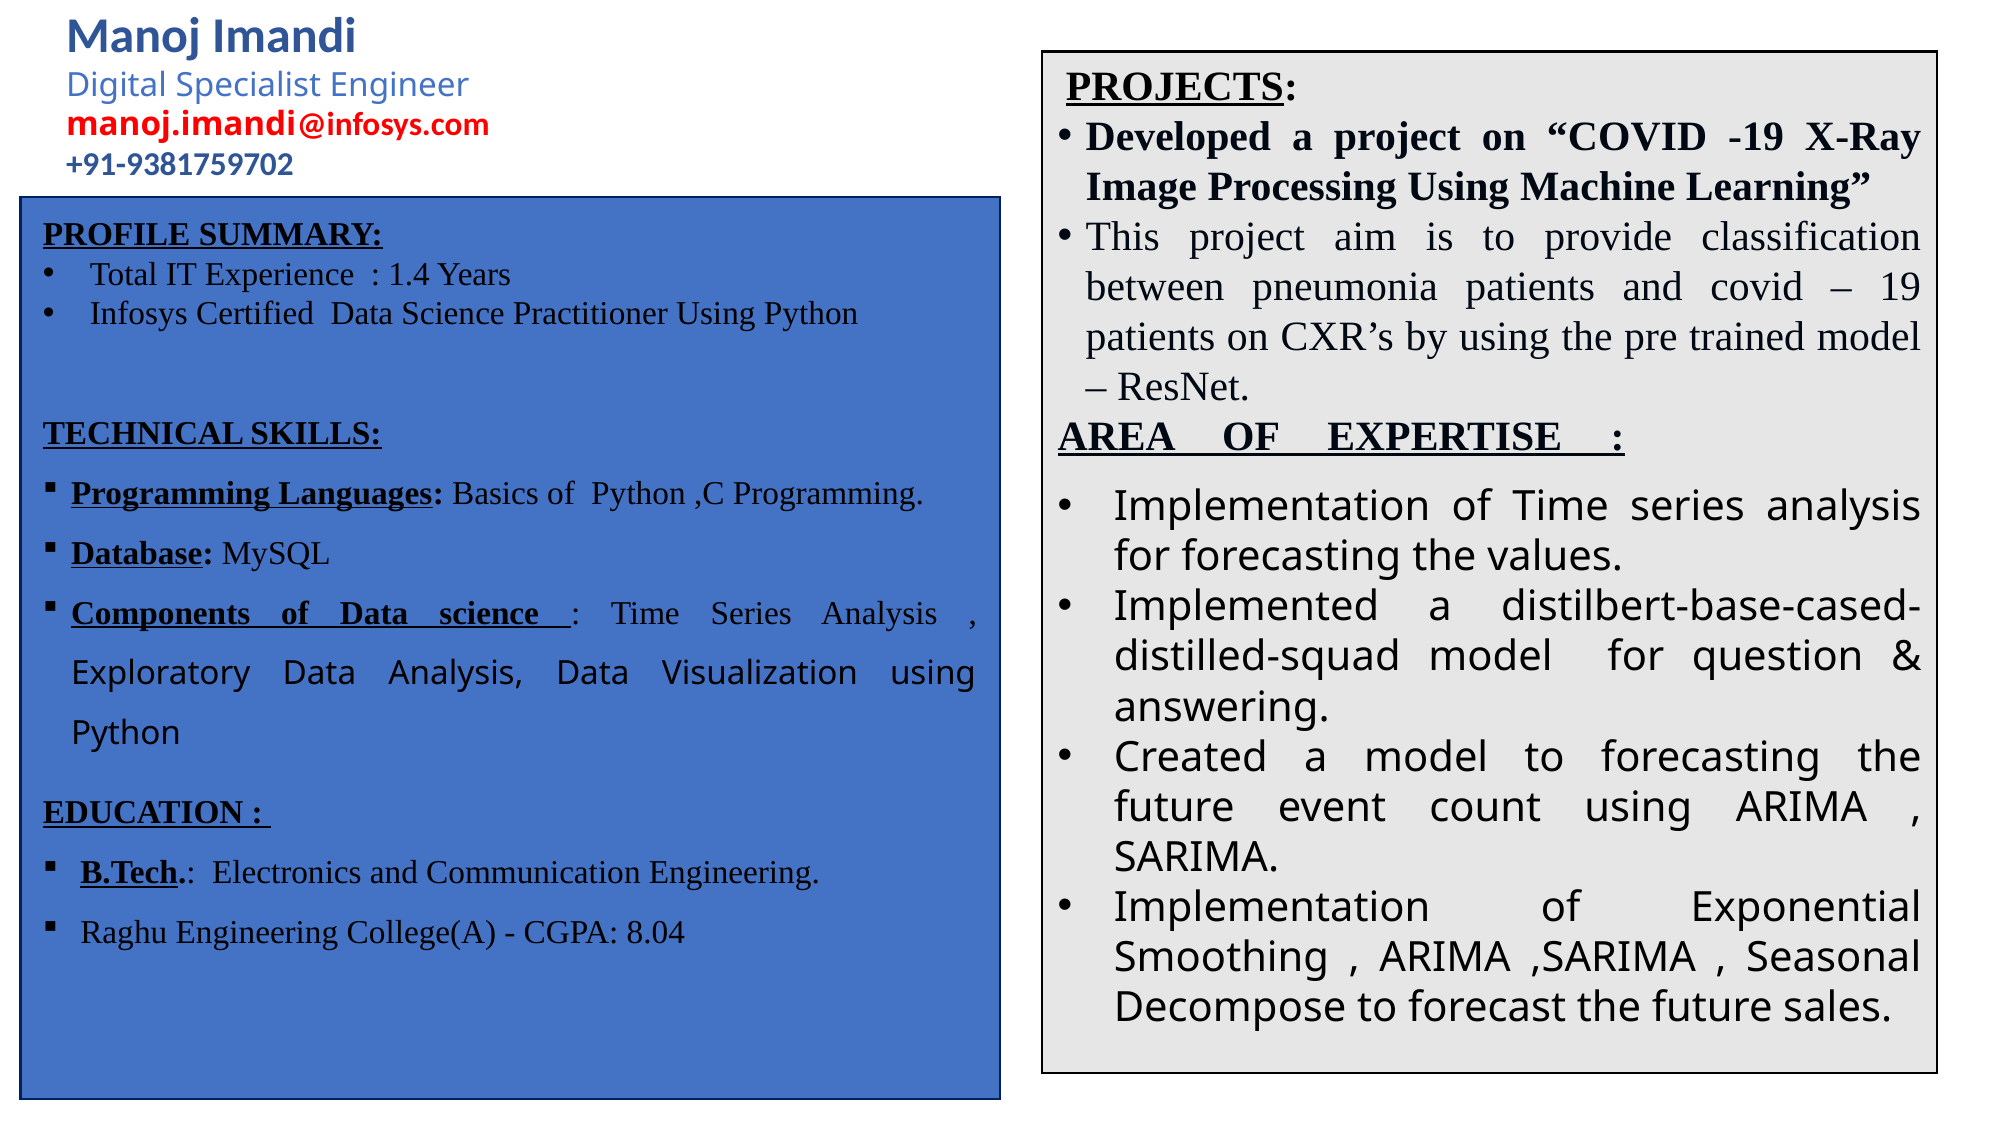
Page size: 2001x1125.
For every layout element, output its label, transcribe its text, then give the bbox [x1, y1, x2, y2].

text_box PROJECTS: Developed a project on “COVID -19 X-Ray Image Processing Using Machine Learning” This project aim is to provide classification between pneumonia patients and covid – 19 patients on CXR’s by using the pre trained model – ResNet. AREA OF EXPERTISE : Implementation of Time series analysis for forecasting the values. Implemented a distilbert-base-cased-distilled-squad model for question & answering. Created a model to forecasting the future event count using ARIMA , SARIMA. Implementation of Exponential Smoothing , ARIMA ,SARIMA , Seasonal Decompose to forecast the future sales. [1041, 50, 1938, 1074]
text_box PROFILE SUMMARY: Total IT Experience : 1.4 Years Infosys Certified Data Science Practitioner Using Python TECHNICAL SKILLS: Programming Languages: Basics of Python ,C Programming. Database: MySQL Components of Data science : Time Series Analysis , Exploratory Data Analysis, Data Visualization using Python EDUCATION : B.Tech.: Electronics and Communication Engineering. Raghu Engineering College(A) - CGPA: 8.04 [20, 196, 1000, 1100]
text_box Manoj Imandi Digital Specialist Engineer manoj.imandi@infosys.com +91-9381759702 [51, 0, 698, 190]
